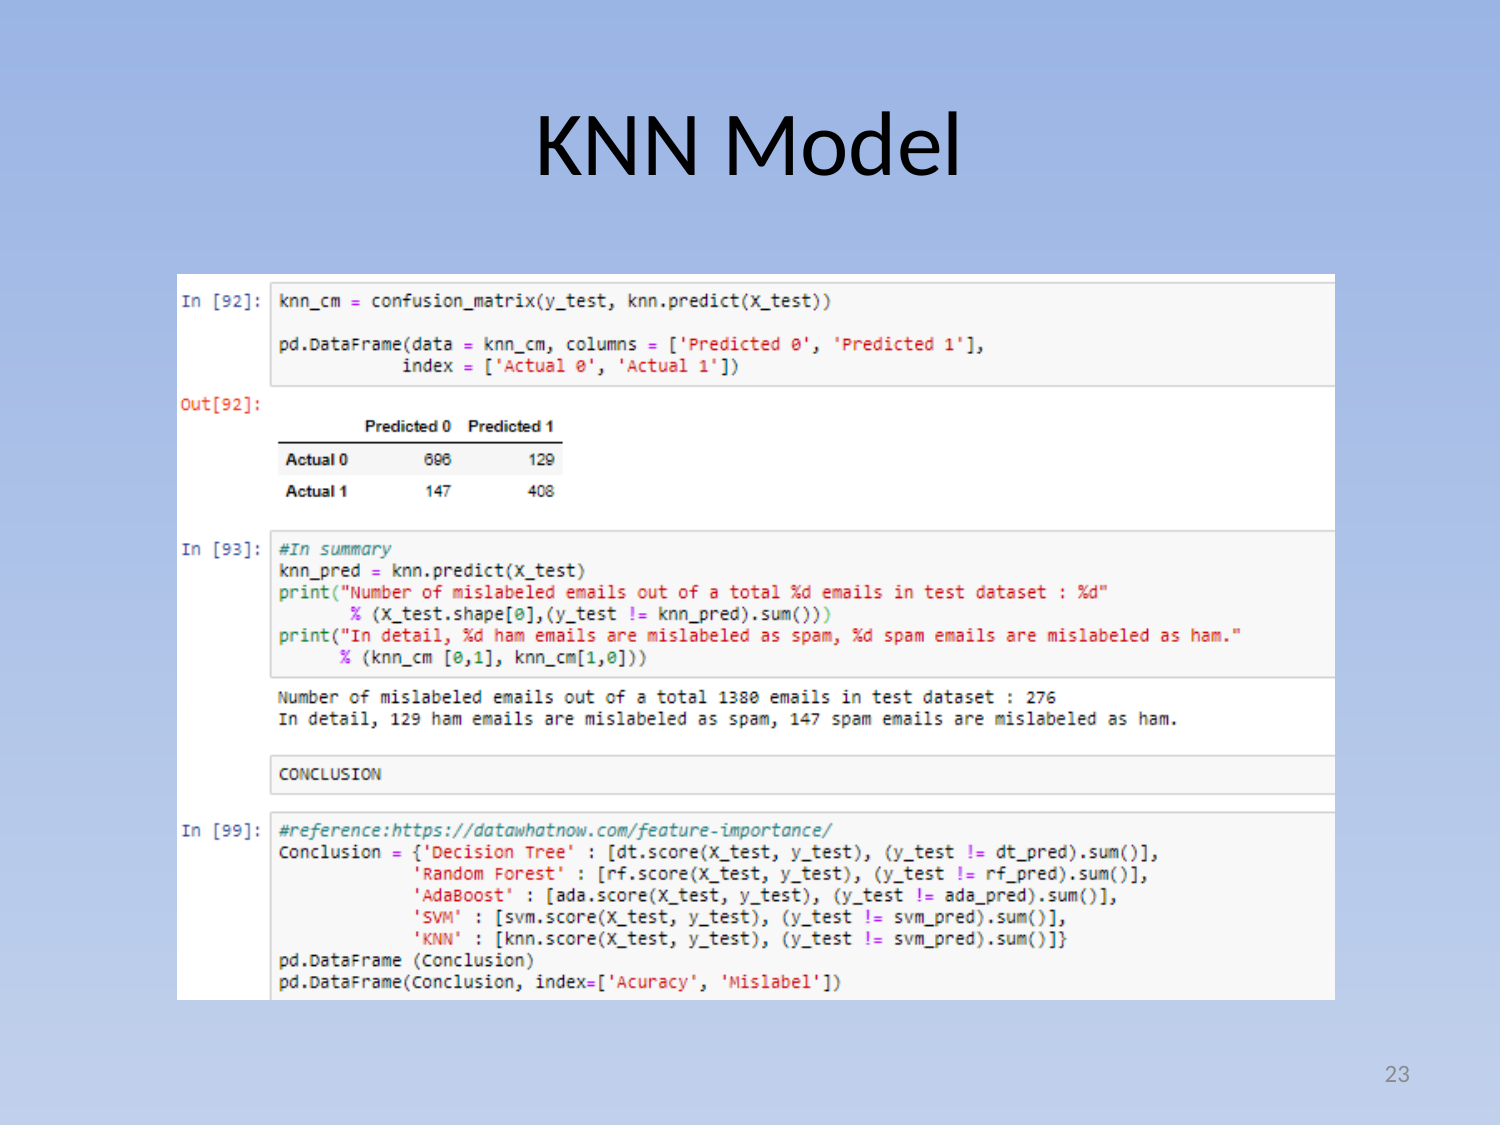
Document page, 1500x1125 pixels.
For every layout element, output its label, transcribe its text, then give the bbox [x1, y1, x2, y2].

slide_number 23 [1074, 1042, 1425, 1103]
title KNN Model [75, 45, 1425, 233]
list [177, 274, 1335, 1001]
